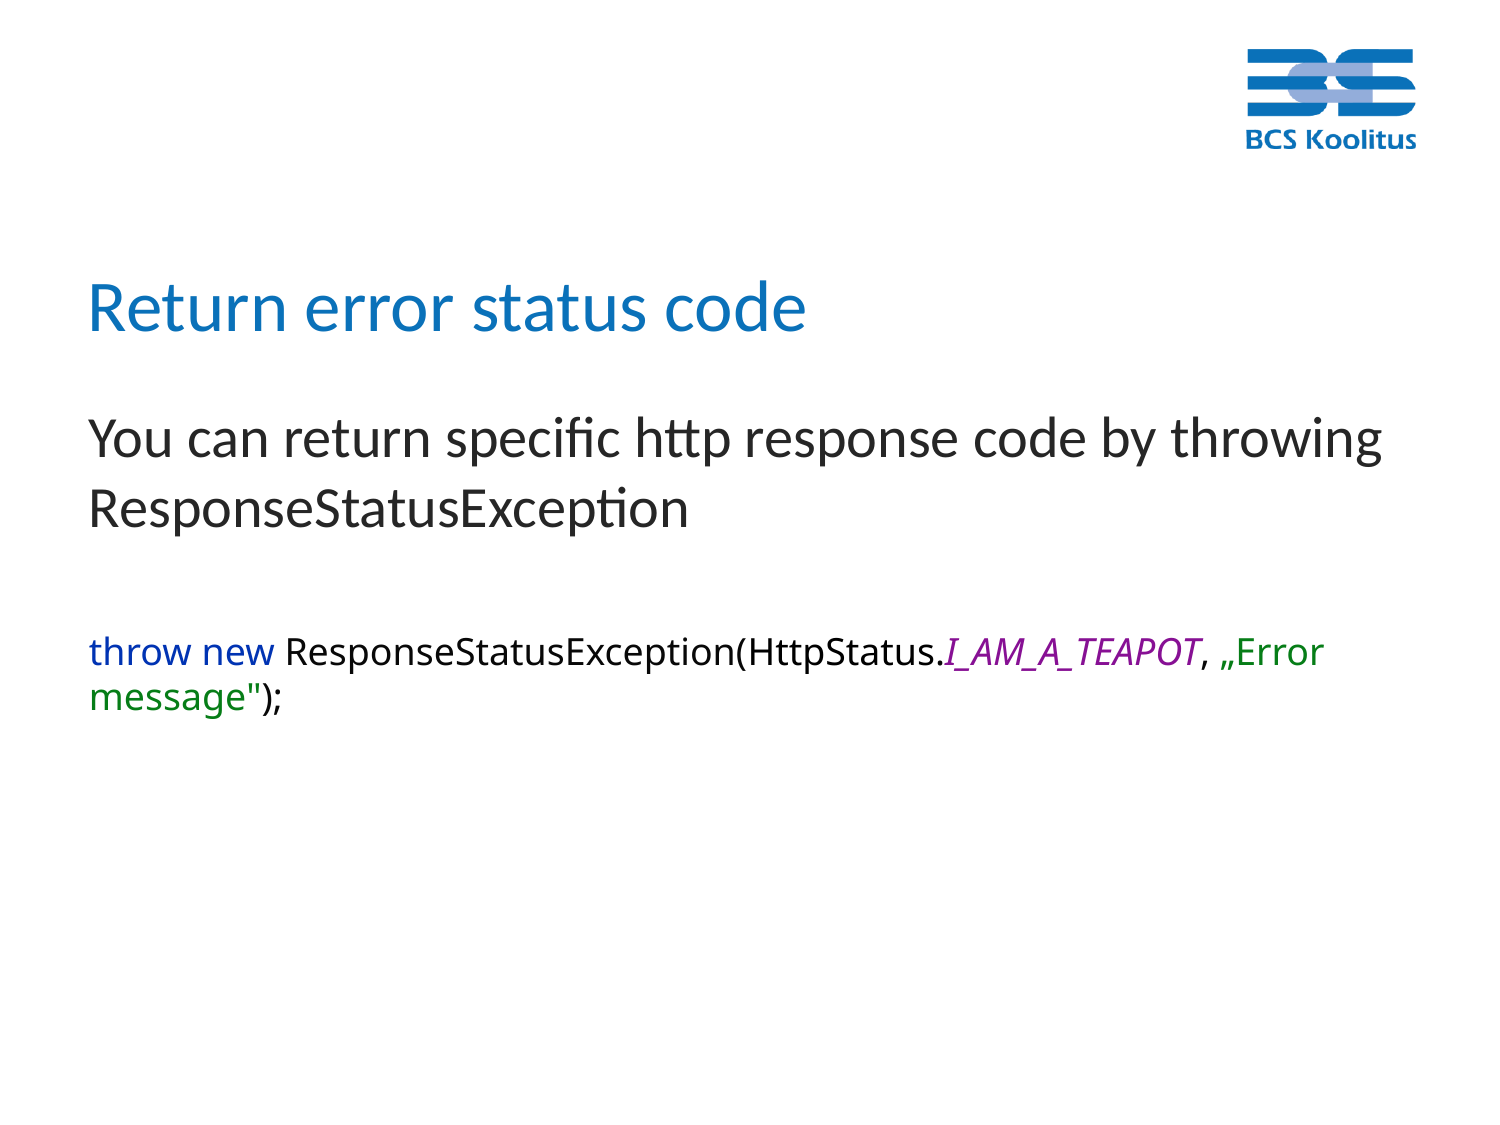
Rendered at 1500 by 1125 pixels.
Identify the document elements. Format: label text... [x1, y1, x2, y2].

list You can return specific http response code by throwing ResponseStatusException throw new ResponseStatusException(HttpStatus.I_AM_A_TEAPOT, „Error message"); [73, 391, 1425, 1047]
picture [1246, 49, 1416, 149]
title Return error status code [72, 166, 1423, 354]
